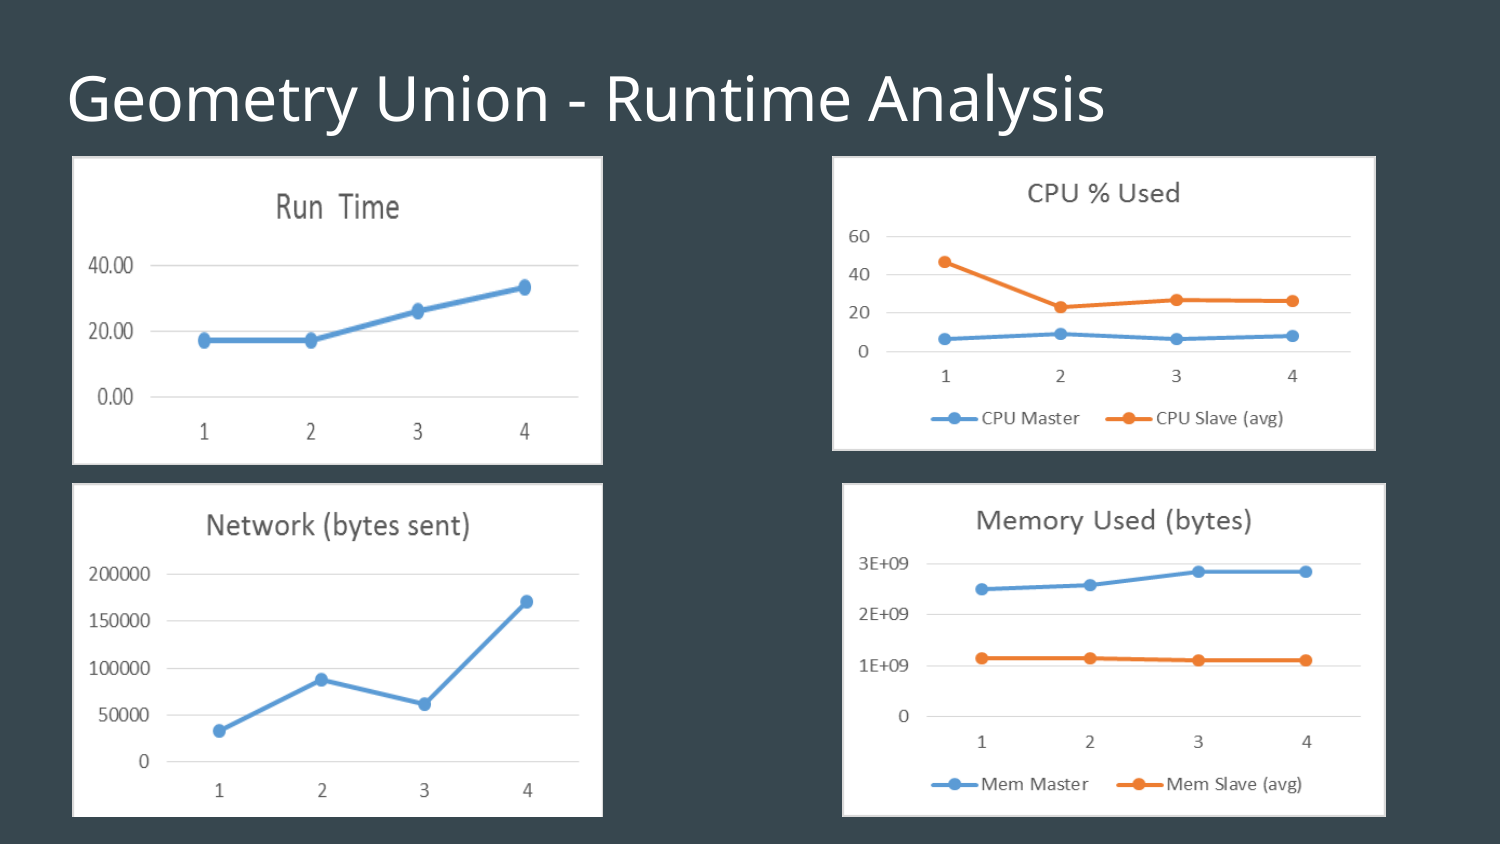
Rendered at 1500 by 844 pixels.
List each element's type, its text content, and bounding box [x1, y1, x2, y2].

title Geometry Union - Runtime Analysis [51, 43, 1449, 138]
picture [842, 482, 1387, 817]
picture [832, 155, 1377, 451]
picture [72, 155, 603, 465]
picture [72, 482, 603, 817]
